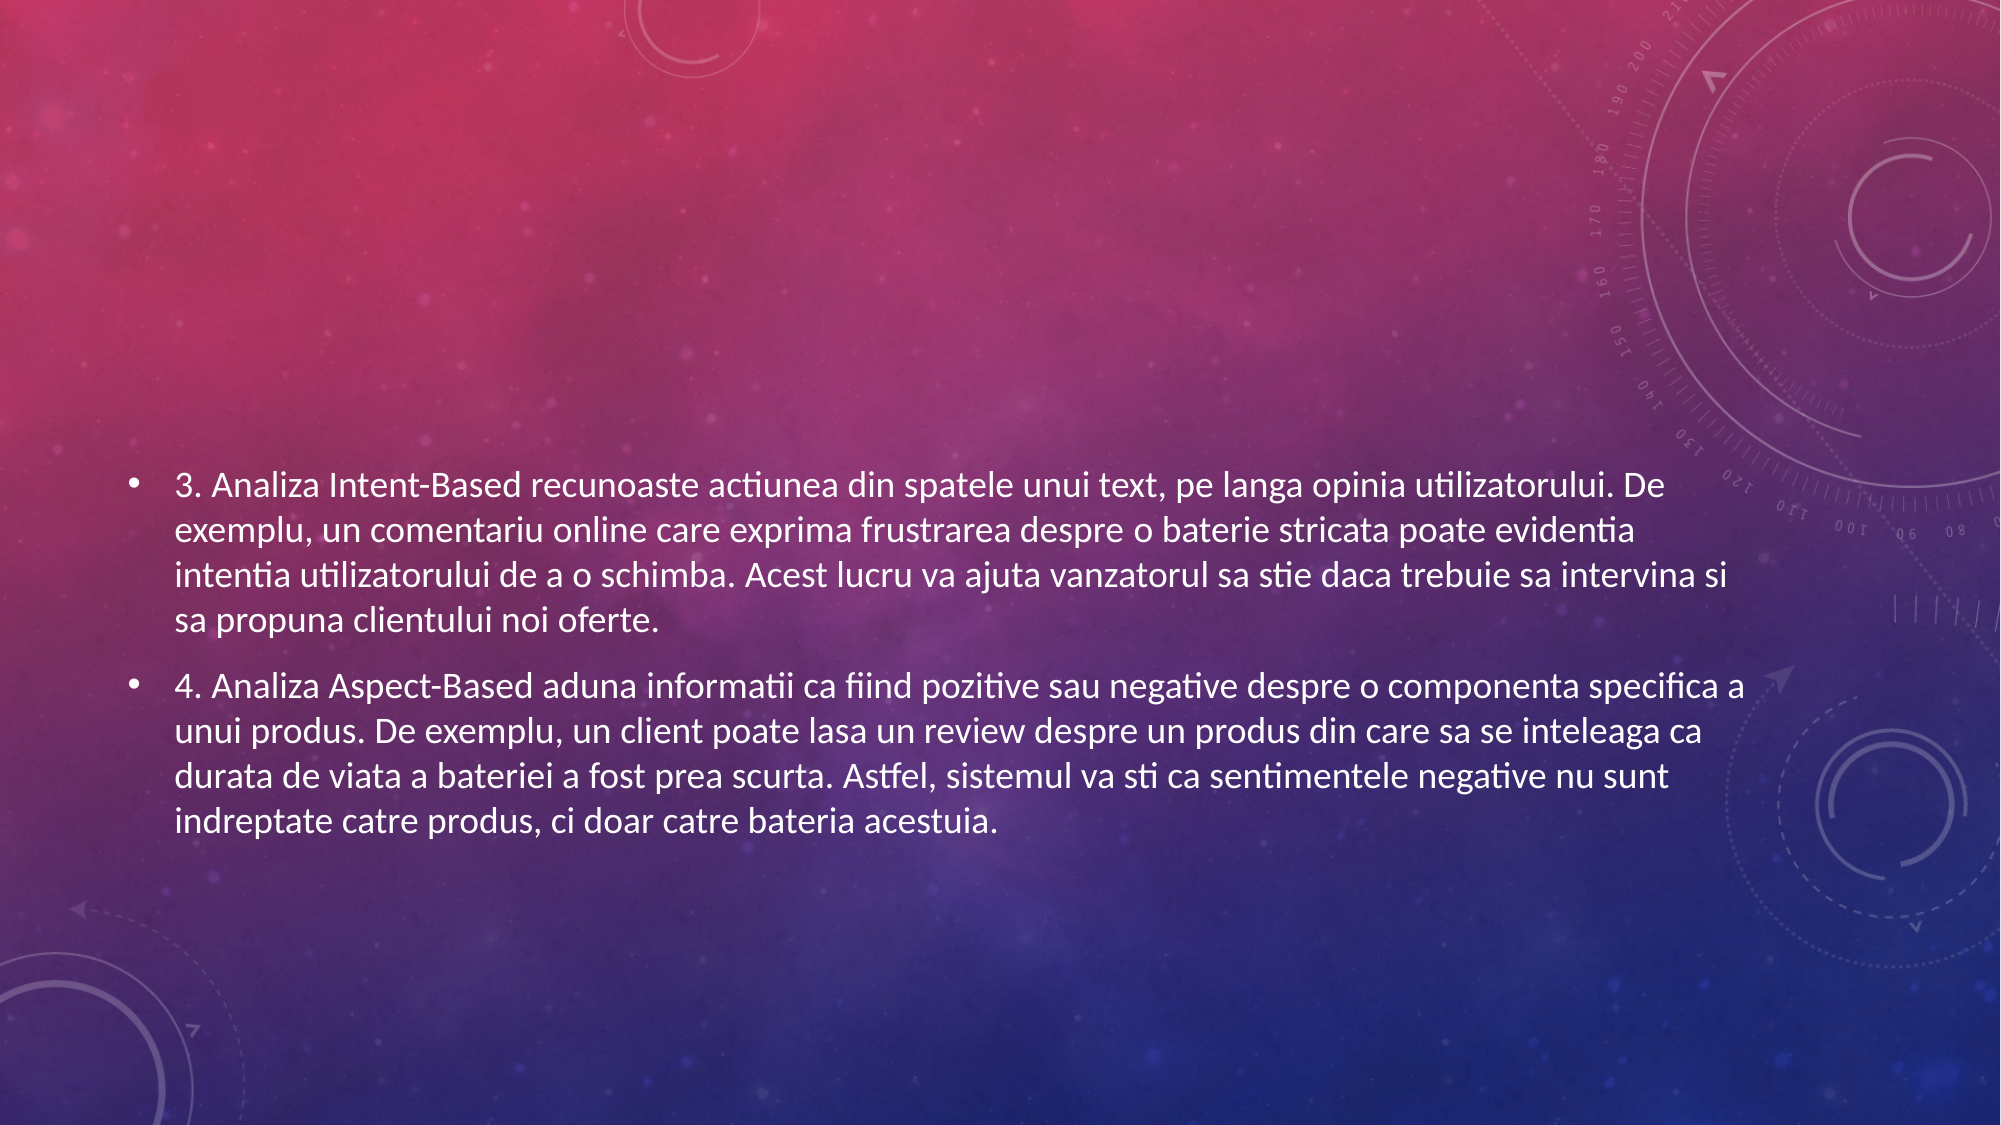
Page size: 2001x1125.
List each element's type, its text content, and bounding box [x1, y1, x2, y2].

picture [0, 0, 2001, 1125]
list 3. Analiza Intent-Based recunoaste actiunea din spatele unui text, pe langa opinia utilizatorului. De exemplu, un comentariu online care exprima frustrarea despre o baterie stricata poate evidentia intentia utilizatorului de a o schimba. Acest lucru va ajuta vanzatorul sa stie daca trebuie sa intervina si sa propuna clientului noi oferte. 4. Analiza Aspect-Based aduna informatii ca fiind pozitive sau negative despre o componenta specifica a unui produs. De exemplu, un client poate lasa un review despre un produs din care sa se inteleaga ca durata de viata a bateriei a fost prea scurta. Astfel, sistemul va sti ca sentimentele negative nu sunt indreptate catre produs, ci doar catre bateria acestuia. [112, 351, 1775, 950]
